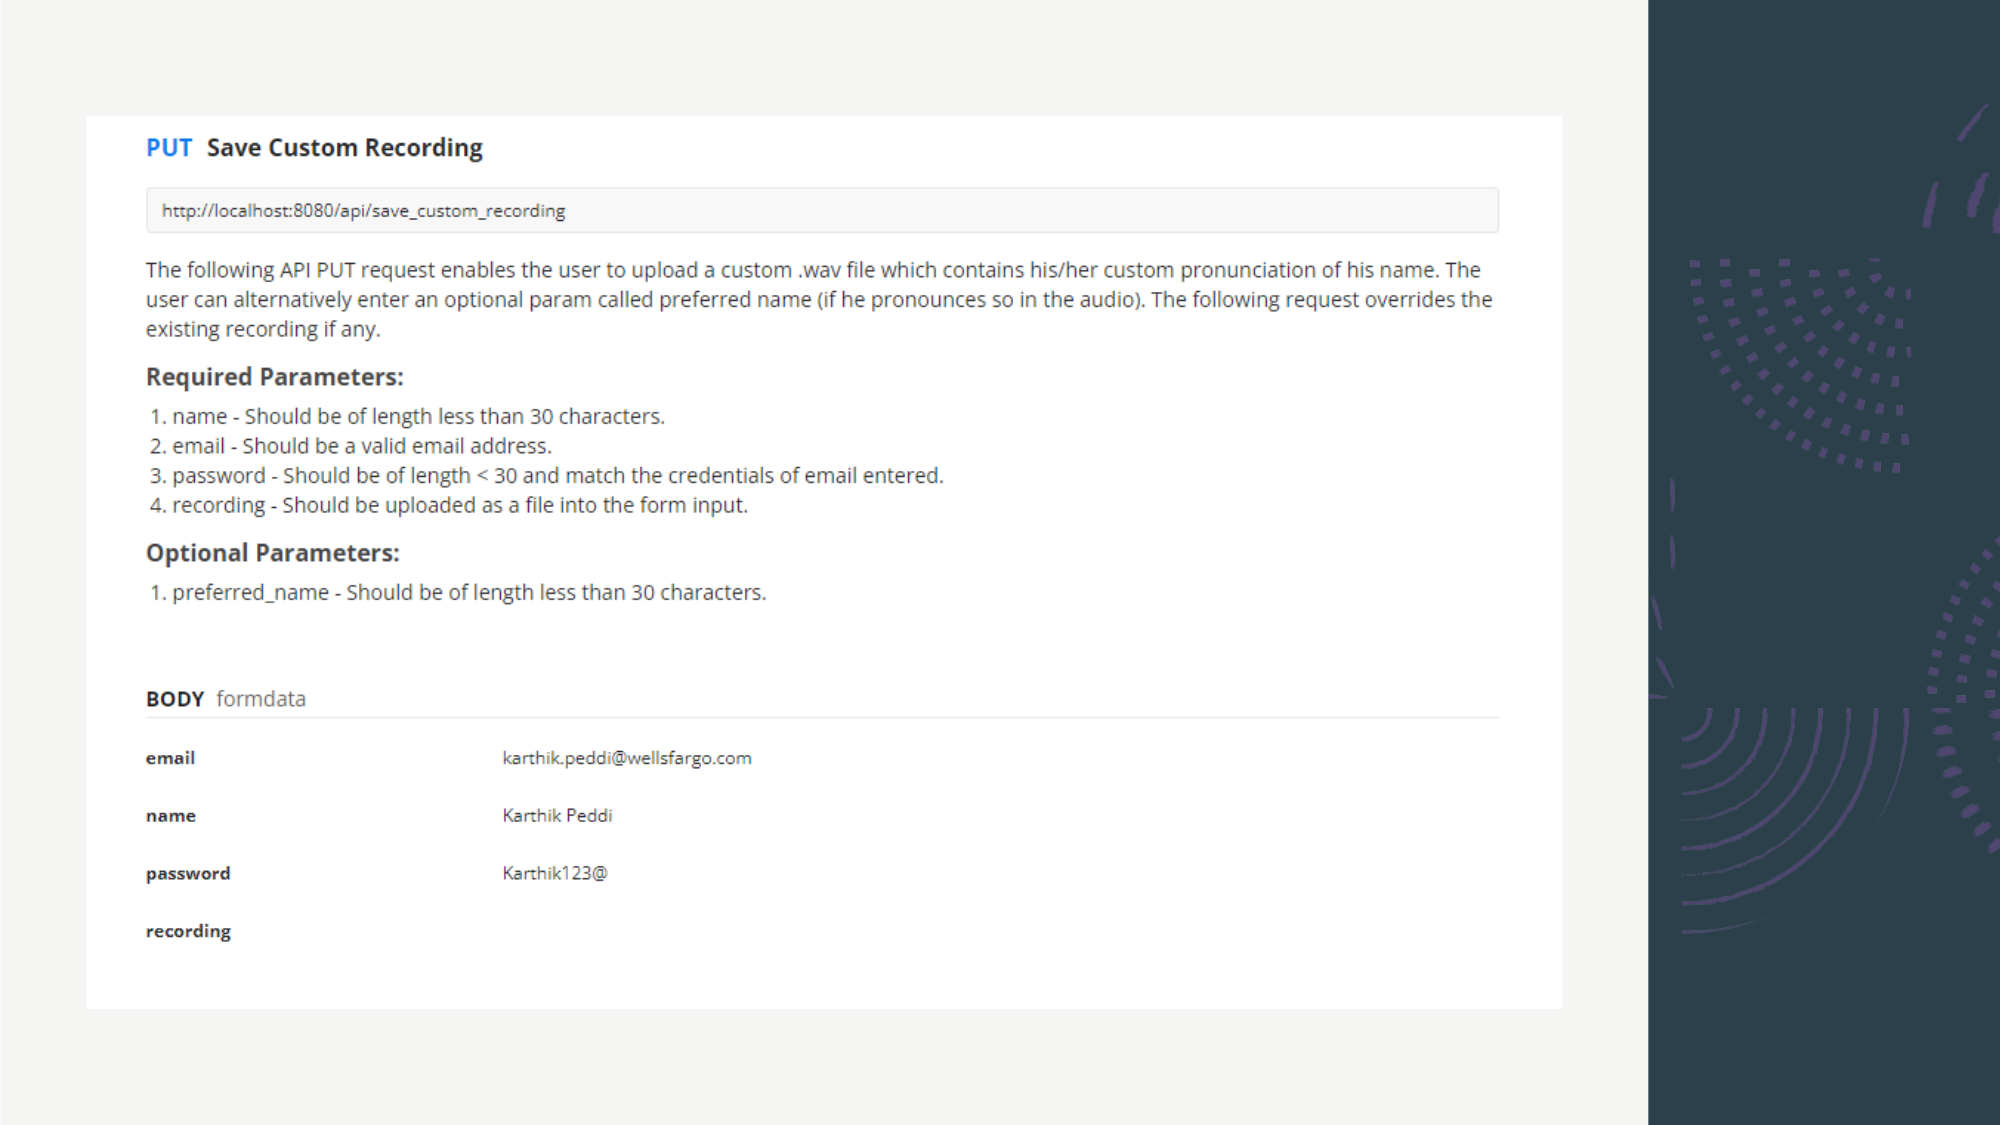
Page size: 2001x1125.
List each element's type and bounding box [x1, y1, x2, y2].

text_box [0, 0, 1647, 1125]
picture [86, 116, 1563, 1009]
text_box [1647, 0, 2000, 1125]
